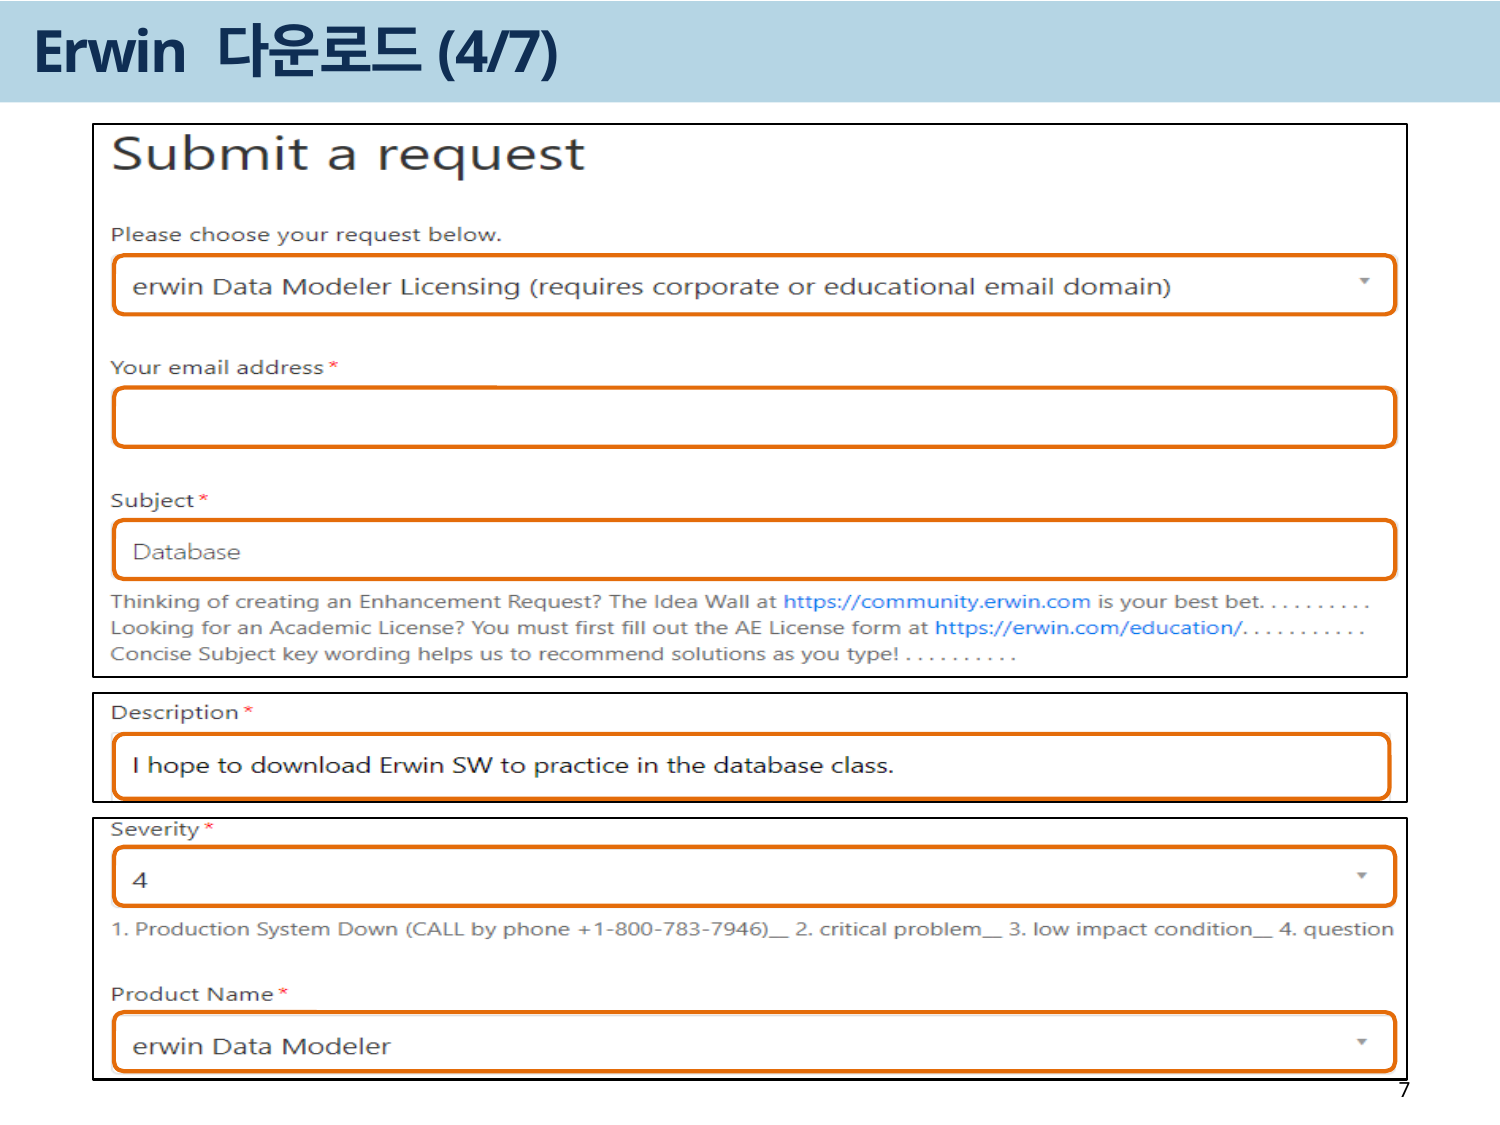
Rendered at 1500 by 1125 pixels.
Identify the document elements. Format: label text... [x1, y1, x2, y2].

title Erwin 다운로드(4/7) [17, 10, 1295, 89]
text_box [94, 124, 1406, 1079]
slide_number 7 [1074, 1068, 1425, 1111]
